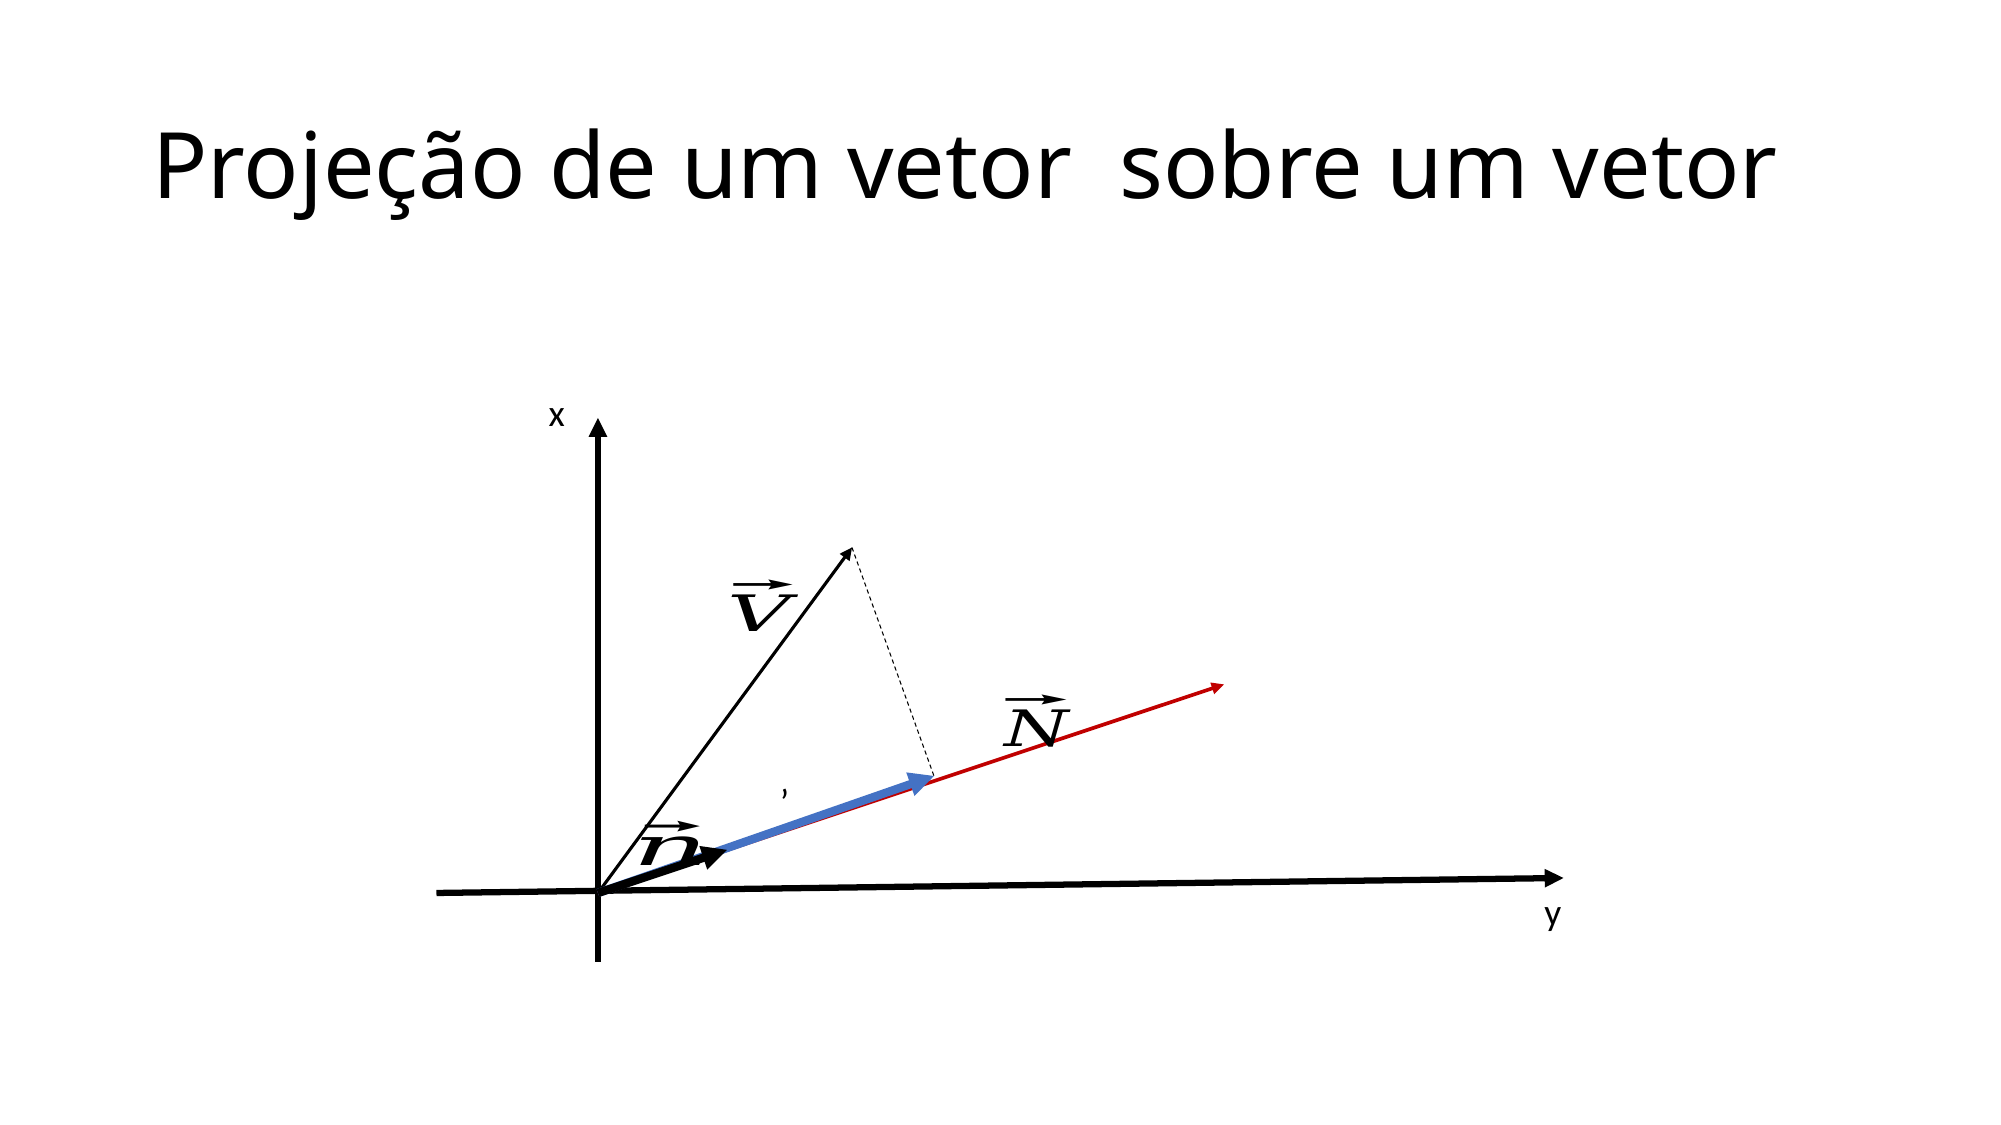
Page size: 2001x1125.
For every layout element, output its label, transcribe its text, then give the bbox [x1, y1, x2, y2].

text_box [1224, 877, 1564, 893]
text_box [436, 877, 597, 893]
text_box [597, 547, 851, 684]
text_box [597, 849, 727, 893]
text_box x [533, 382, 606, 442]
text_box y [1529, 880, 1602, 941]
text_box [851, 547, 934, 776]
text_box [597, 684, 1224, 894]
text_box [597, 775, 934, 893]
